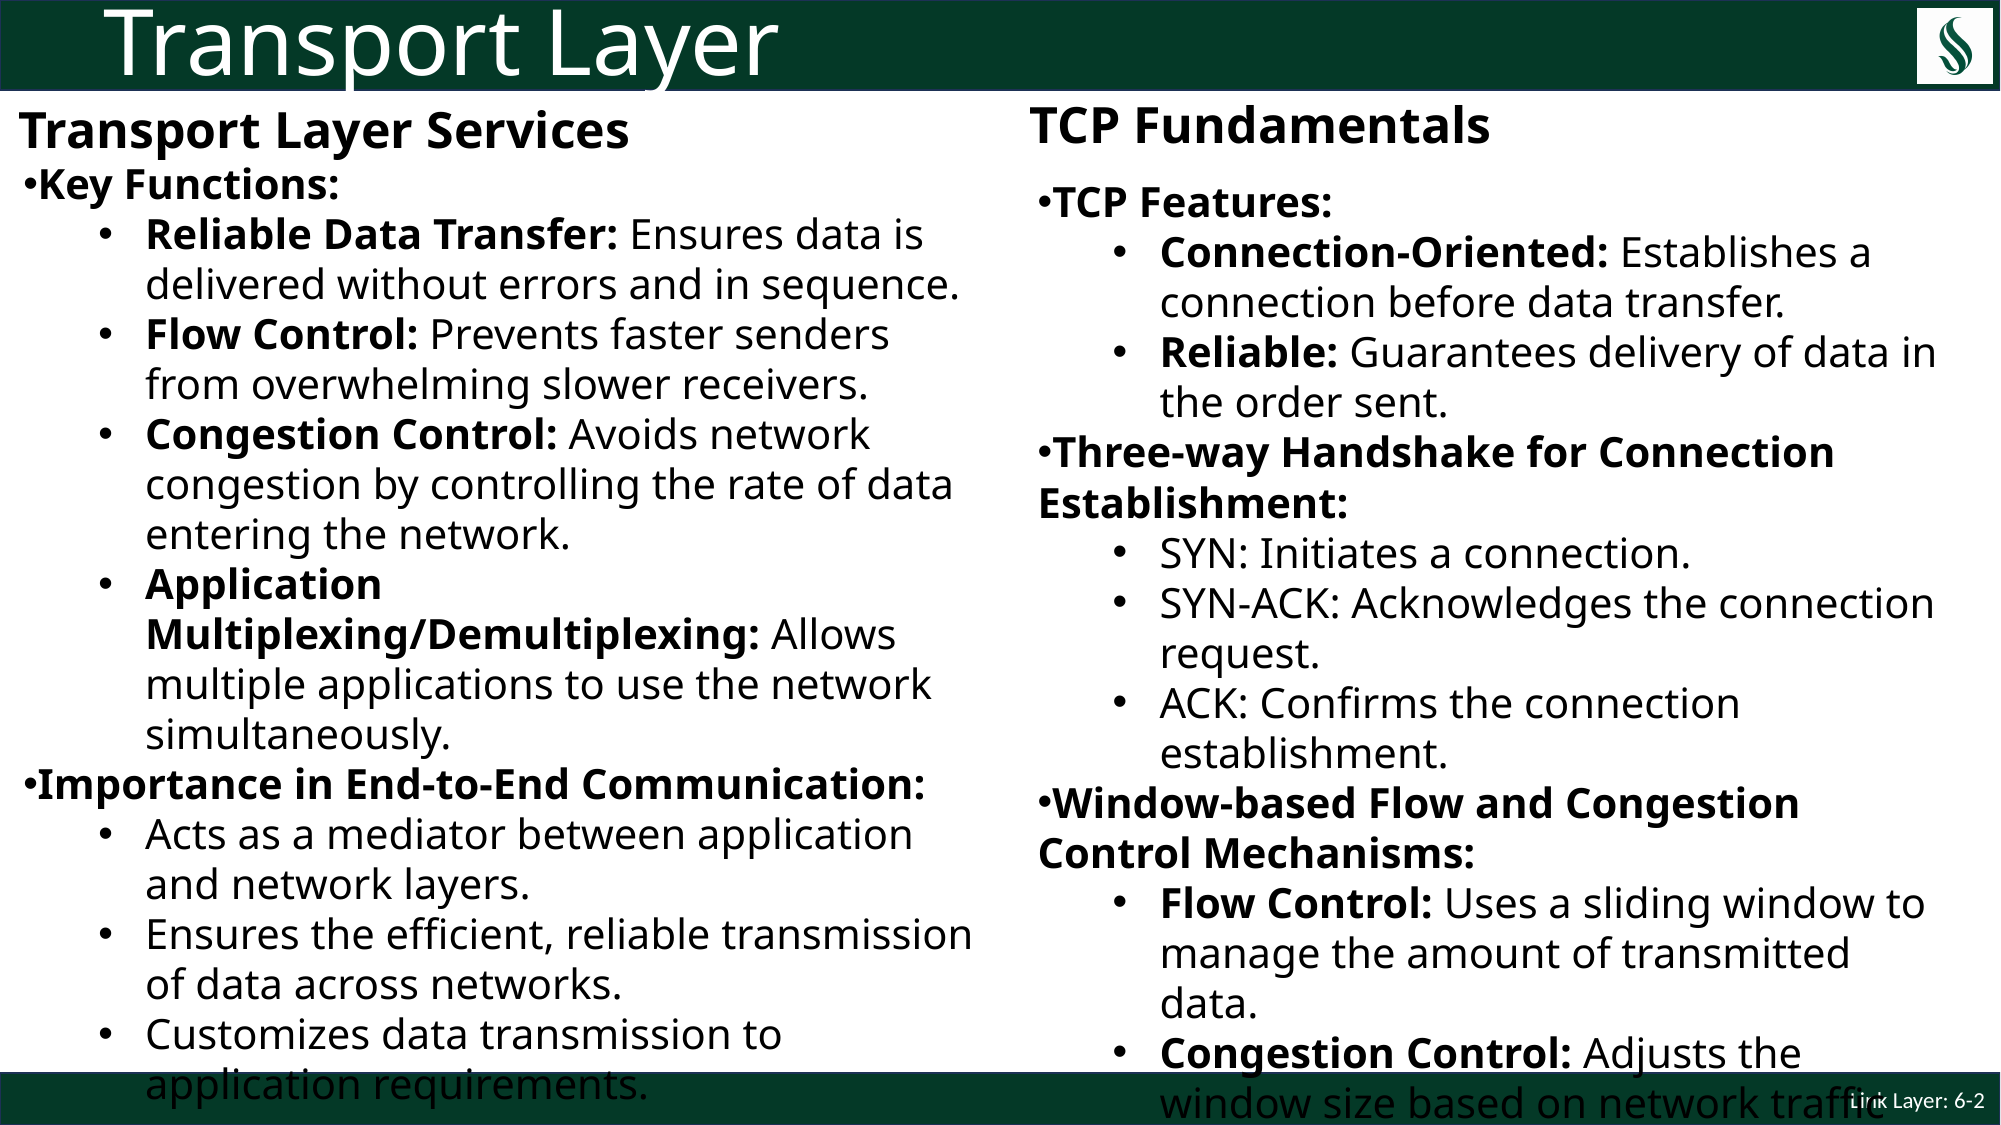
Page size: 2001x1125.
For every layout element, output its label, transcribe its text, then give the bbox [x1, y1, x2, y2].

picture [1917, 8, 1993, 84]
slide_number Link Layer: 6-2 [1965, 1072, 2000, 1125]
text_box TCP Fundamentals [1014, 86, 2000, 162]
text_box Key Functions: Reliable Data Transfer: Ensures data is delivered without errors and in sequence. Flow Control: Prevents faster senders from overwhelming slower receivers. Congestion Control: Avoids network congestion by controlling the rate of data entering the network. Application Multiplexing/Demultiplexing: Allows multiple applications to use the network simultaneously. Importance in End-to-End Communication: Acts as a mediator between application and network layers. Ensures the efficient, reliable transmission of data across networks. Customizes data transmission to application requirements. [8, 150, 1010, 1116]
text_box Transport Layer Services [3, 91, 1005, 167]
text_box TCP Features: Connection-Oriented: Establishes a connection before data transfer. Reliable: Guarantees delivery of data in the order sent. Three-way Handshake for Connection Establishment: SYN: Initiates a connection. SYN-ACK: Acknowledges the connection request. ACK: Confirms the connection establishment. Window-based Flow and Congestion Control Mechanisms: Flow Control: Uses a sliding window to manage the amount of transmitted data. Congestion Control: Adjusts the window size based on network traffic conditions. [1023, 168, 1965, 1125]
title Transport Layer [88, 0, 1814, 119]
